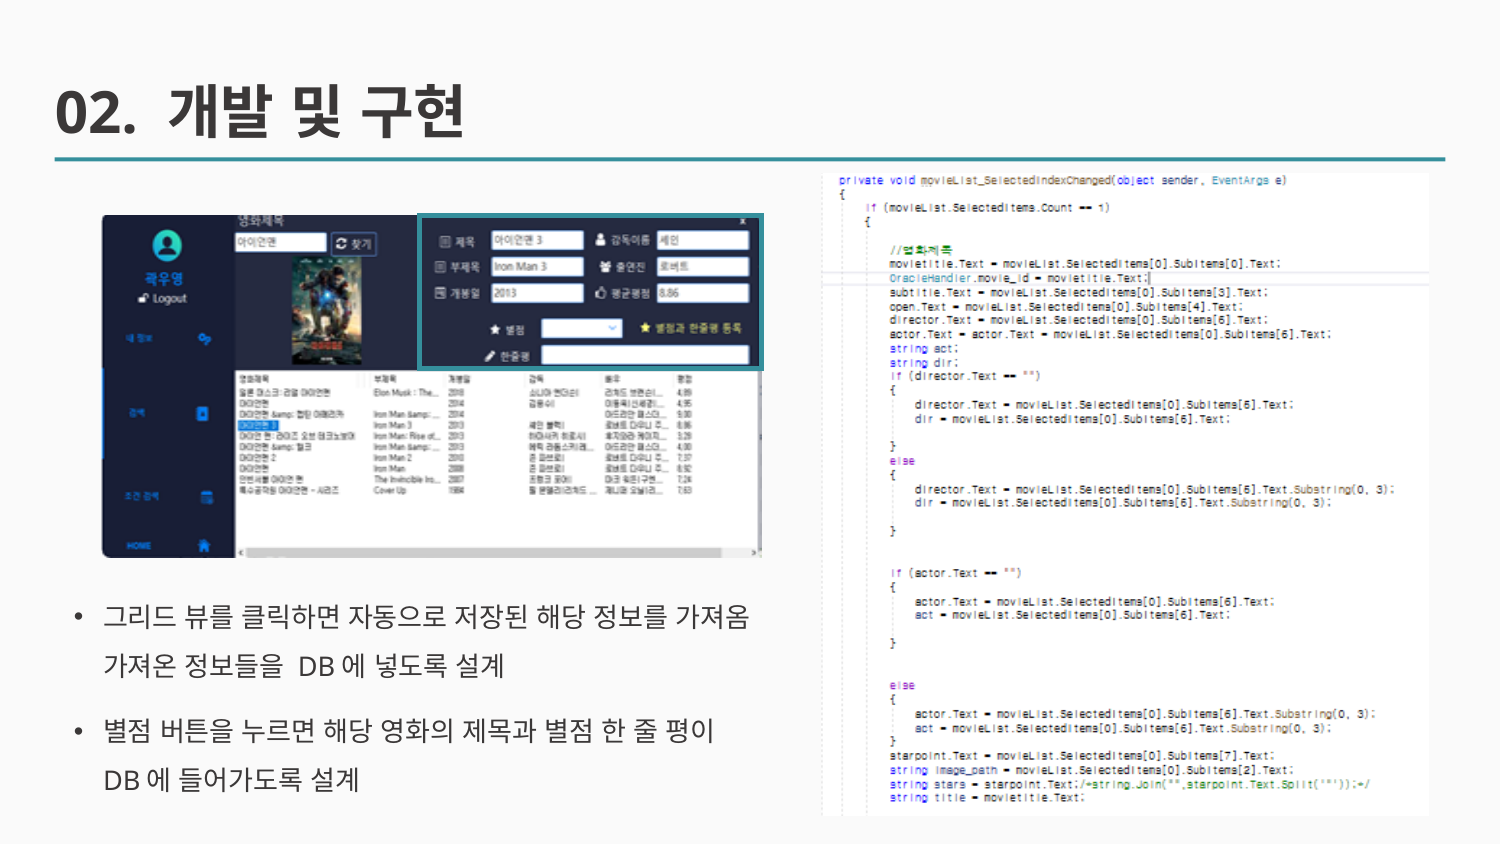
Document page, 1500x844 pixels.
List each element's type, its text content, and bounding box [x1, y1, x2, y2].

text_box 그리드 뷰를 클릭하면 자동으로 저장된 해당 정보를 가져옴 가져온 정보들을 DB에 넣도록 설계 별점 버튼을 누르면 해당 영화의 제목과 별점 한 줄 평이 DB에 들어가도록 설계 [58, 576, 820, 803]
picture [101, 215, 762, 558]
picture [820, 173, 1430, 816]
